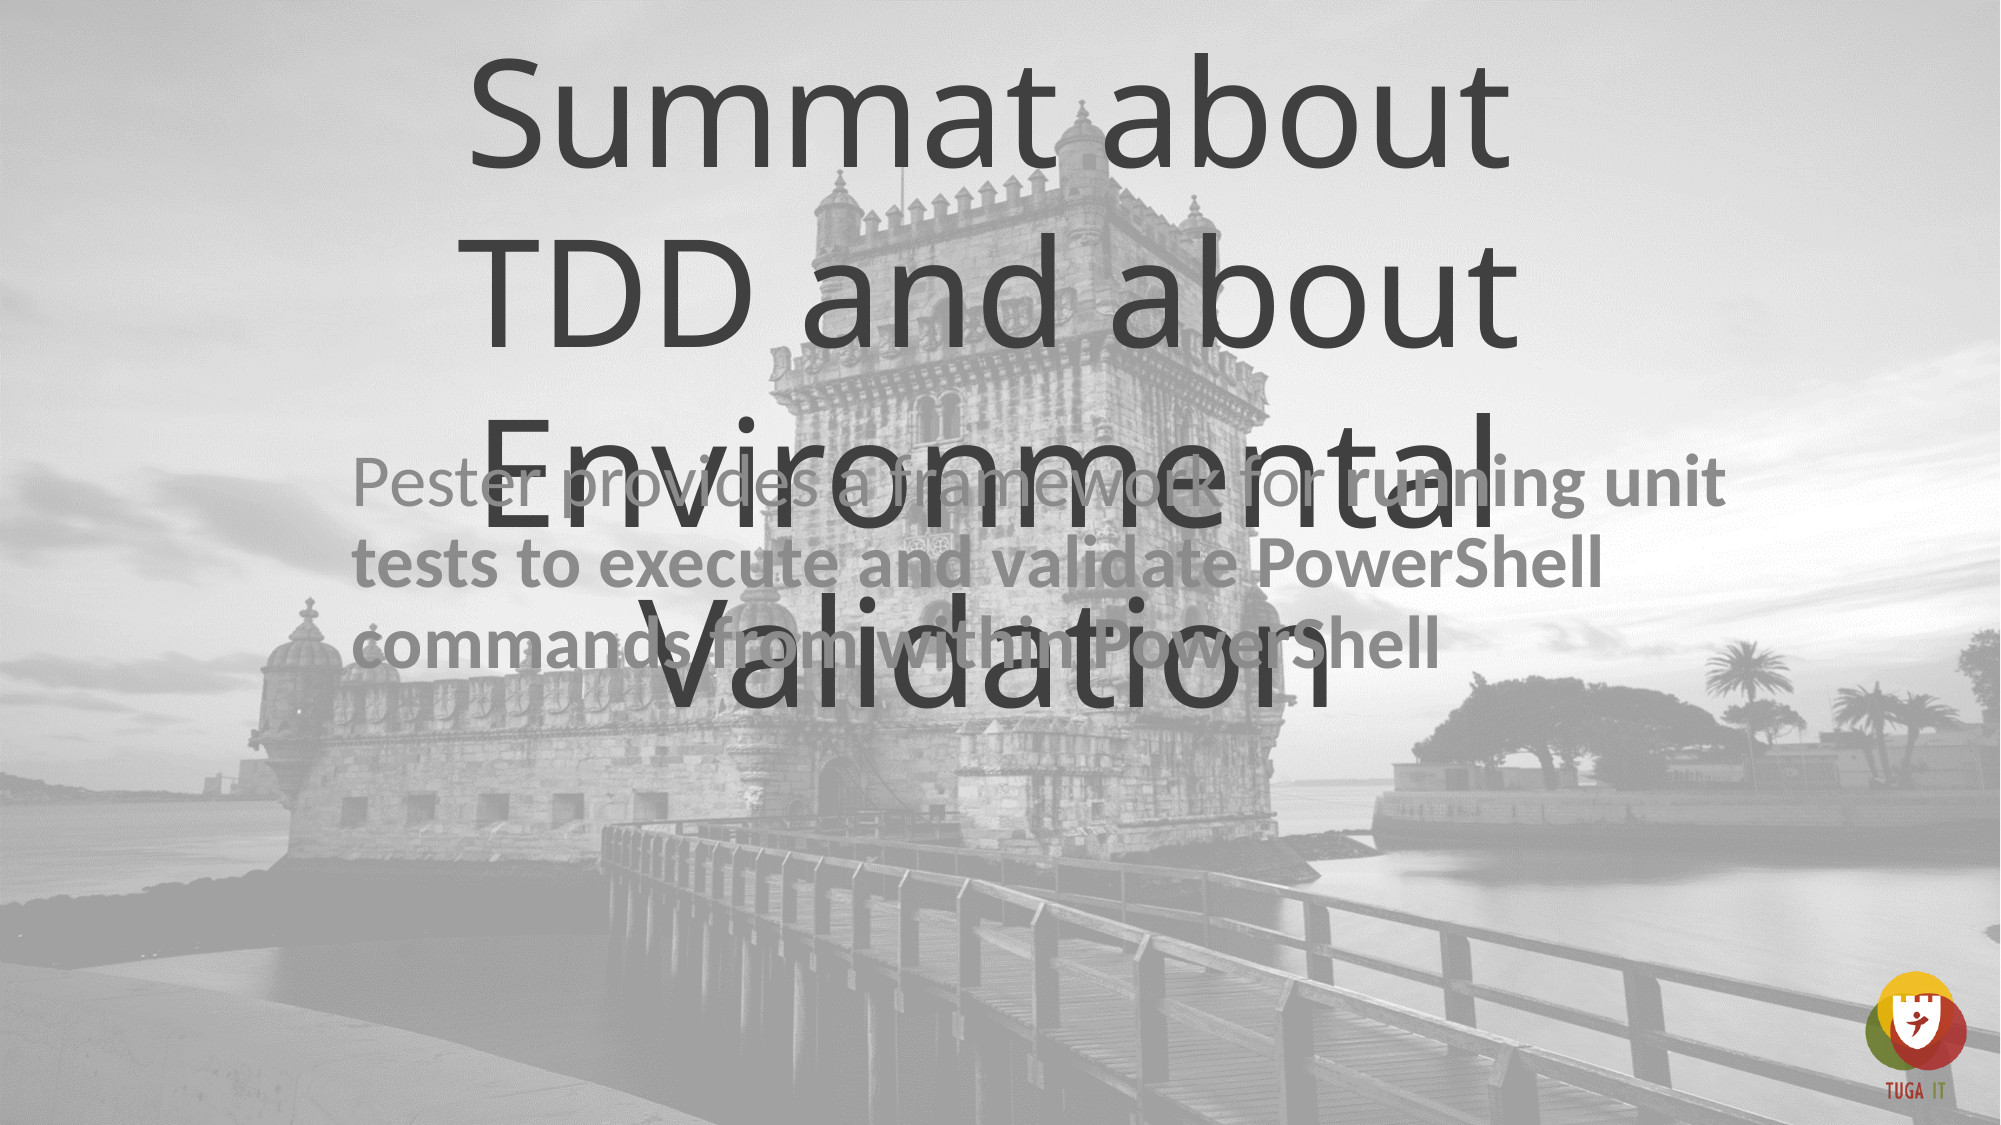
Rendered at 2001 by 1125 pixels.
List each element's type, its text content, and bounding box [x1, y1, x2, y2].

text_box Summat about TDD and about Environmental Validation [284, 10, 1695, 746]
text_box Pester provides a framework for running unit tests to execute and validate PowerShell commands from within PowerShell [337, 434, 1755, 742]
picture [0, 0, 2001, 1125]
